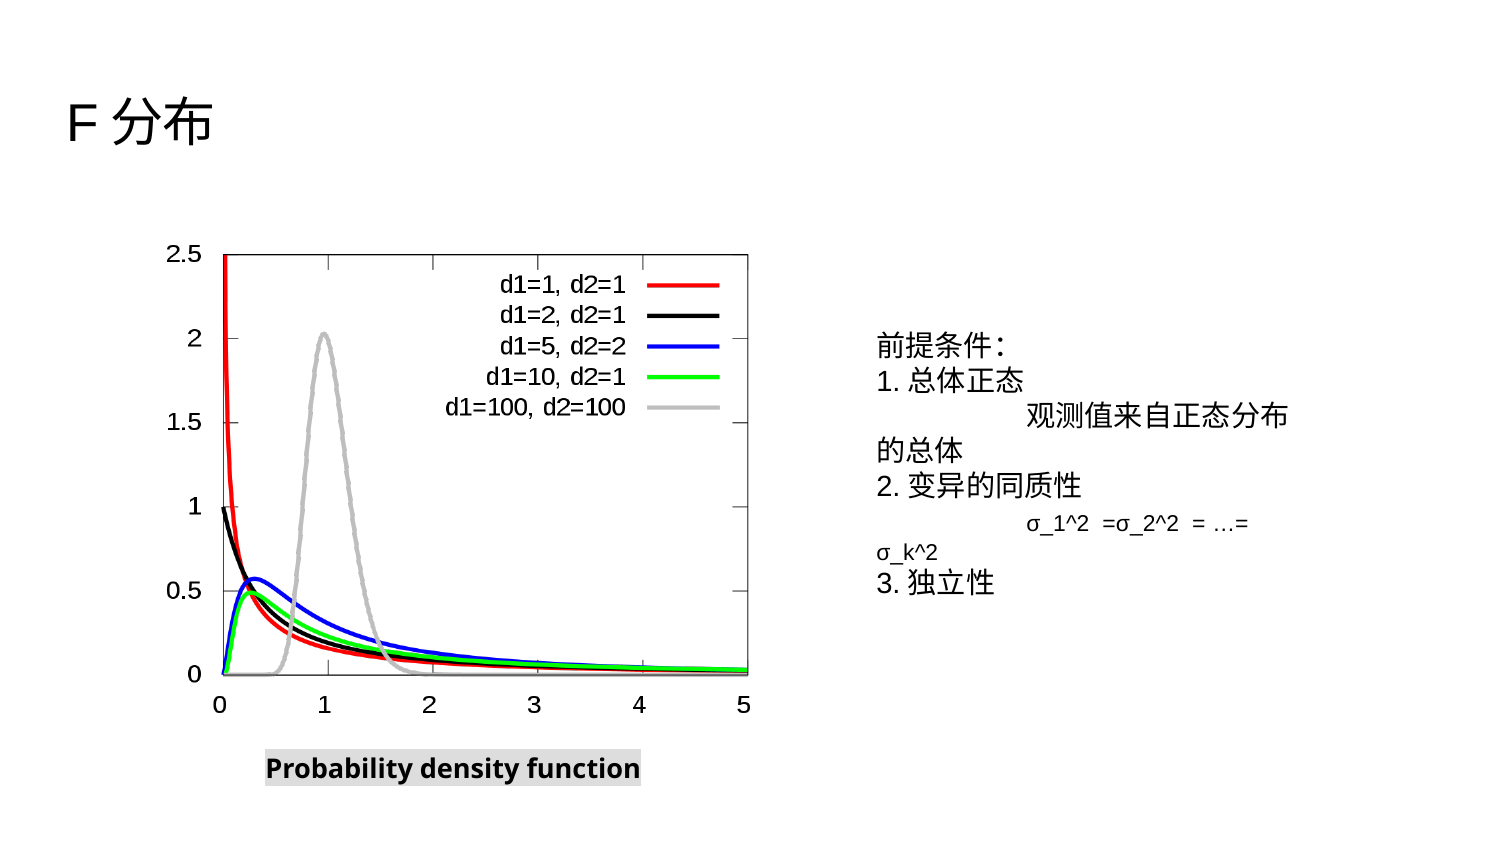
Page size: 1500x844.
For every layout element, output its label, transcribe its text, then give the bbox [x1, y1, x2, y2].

picture [102, 225, 783, 737]
text_box 前提条件： 1.总体正态 观测值来自正态分布的总体 2.变异的同质性 σ_1^2 =σ_2^2 = …= σ_k^2 3.独立性 [861, 312, 1332, 650]
title F分布 [51, 72, 1449, 167]
text_box Probability density function [250, 736, 891, 799]
